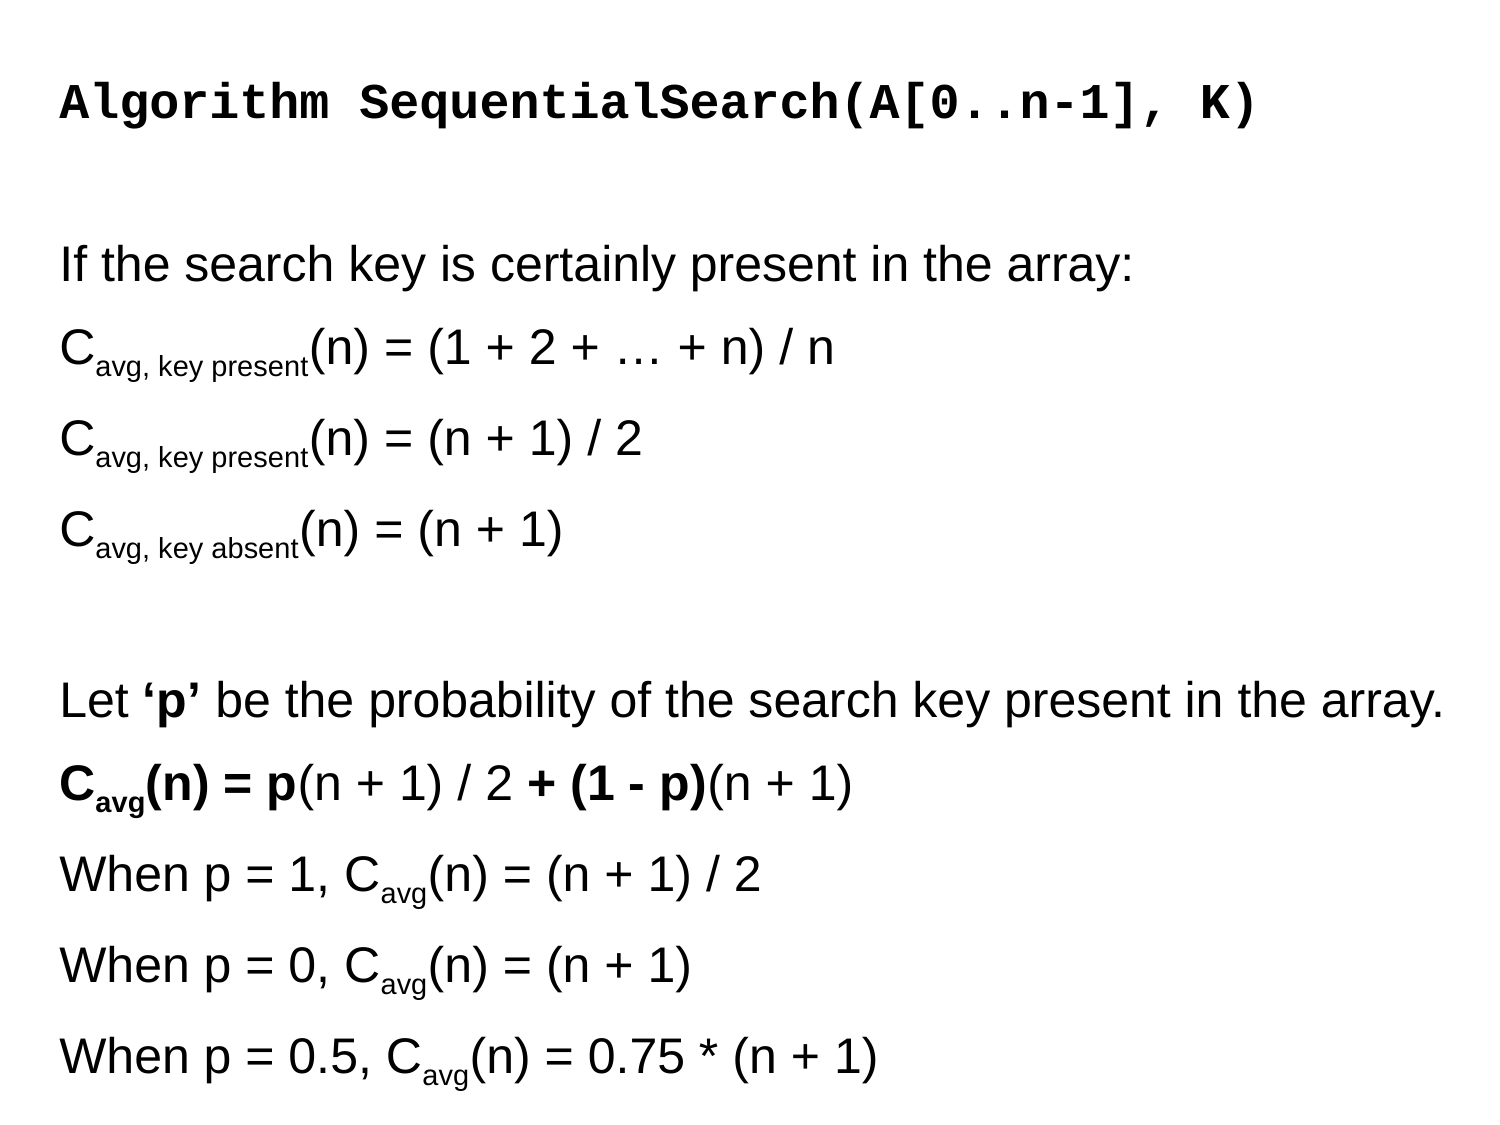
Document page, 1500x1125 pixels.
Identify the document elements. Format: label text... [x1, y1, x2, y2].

text_box Algorithm SequentialSearch(A[0..n-1], K) If the search key is certainly present in the array: Cavg, key present(n) = (1 + 2 + … + n) / n Cavg, key present(n) = (n + 1) / 2 Cavg, key absent(n) = (n + 1) Let ‘p’ be the probability of the search key present in the array. Cavg(n) = p(n + 1) / 2 + (1 - p)(n + 1) When p = 1, Cavg(n) = (n + 1) / 2 When p = 0, Cavg(n) = (n + 1) When p = 0.5, Cavg(n) = 0.75 * (n + 1) [44, 44, 1474, 1053]
